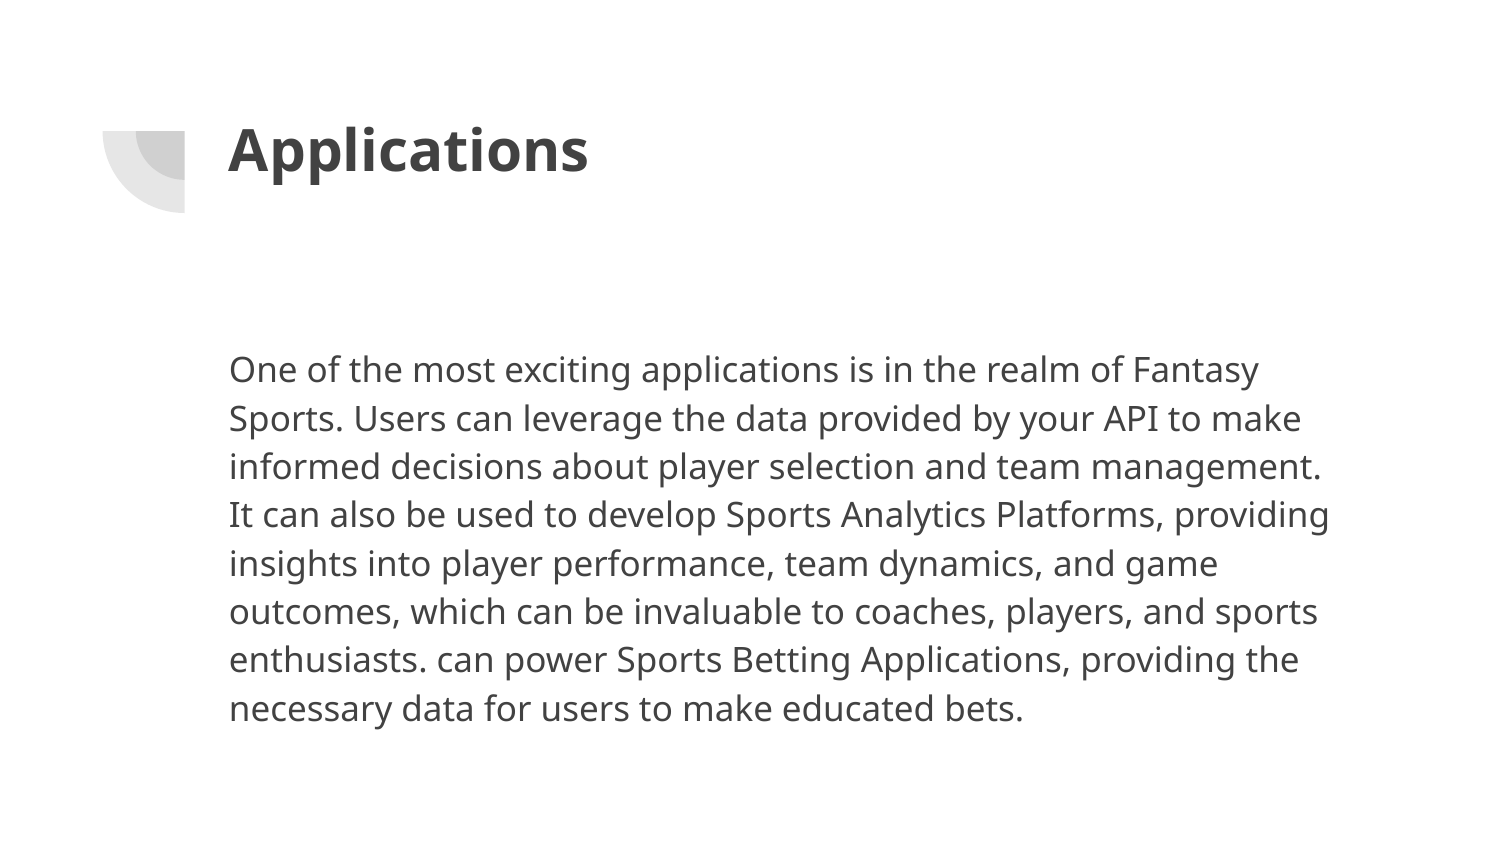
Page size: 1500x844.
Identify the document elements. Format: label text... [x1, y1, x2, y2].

list One of the most exciting applications is in the realm of Fantasy Sports. Users can leverage the data provided by your API to make informed decisions about player selection and team management. It can also be used to develop Sports Analytics Platforms, providing insights into player performance, team dynamics, and game outcomes, which can be invaluable to coaches, players, and sports enthusiasts. can power Sports Betting Applications, providing the necessary data for users to make educated bets. [213, 326, 1368, 744]
title Applications [213, 98, 1368, 263]
